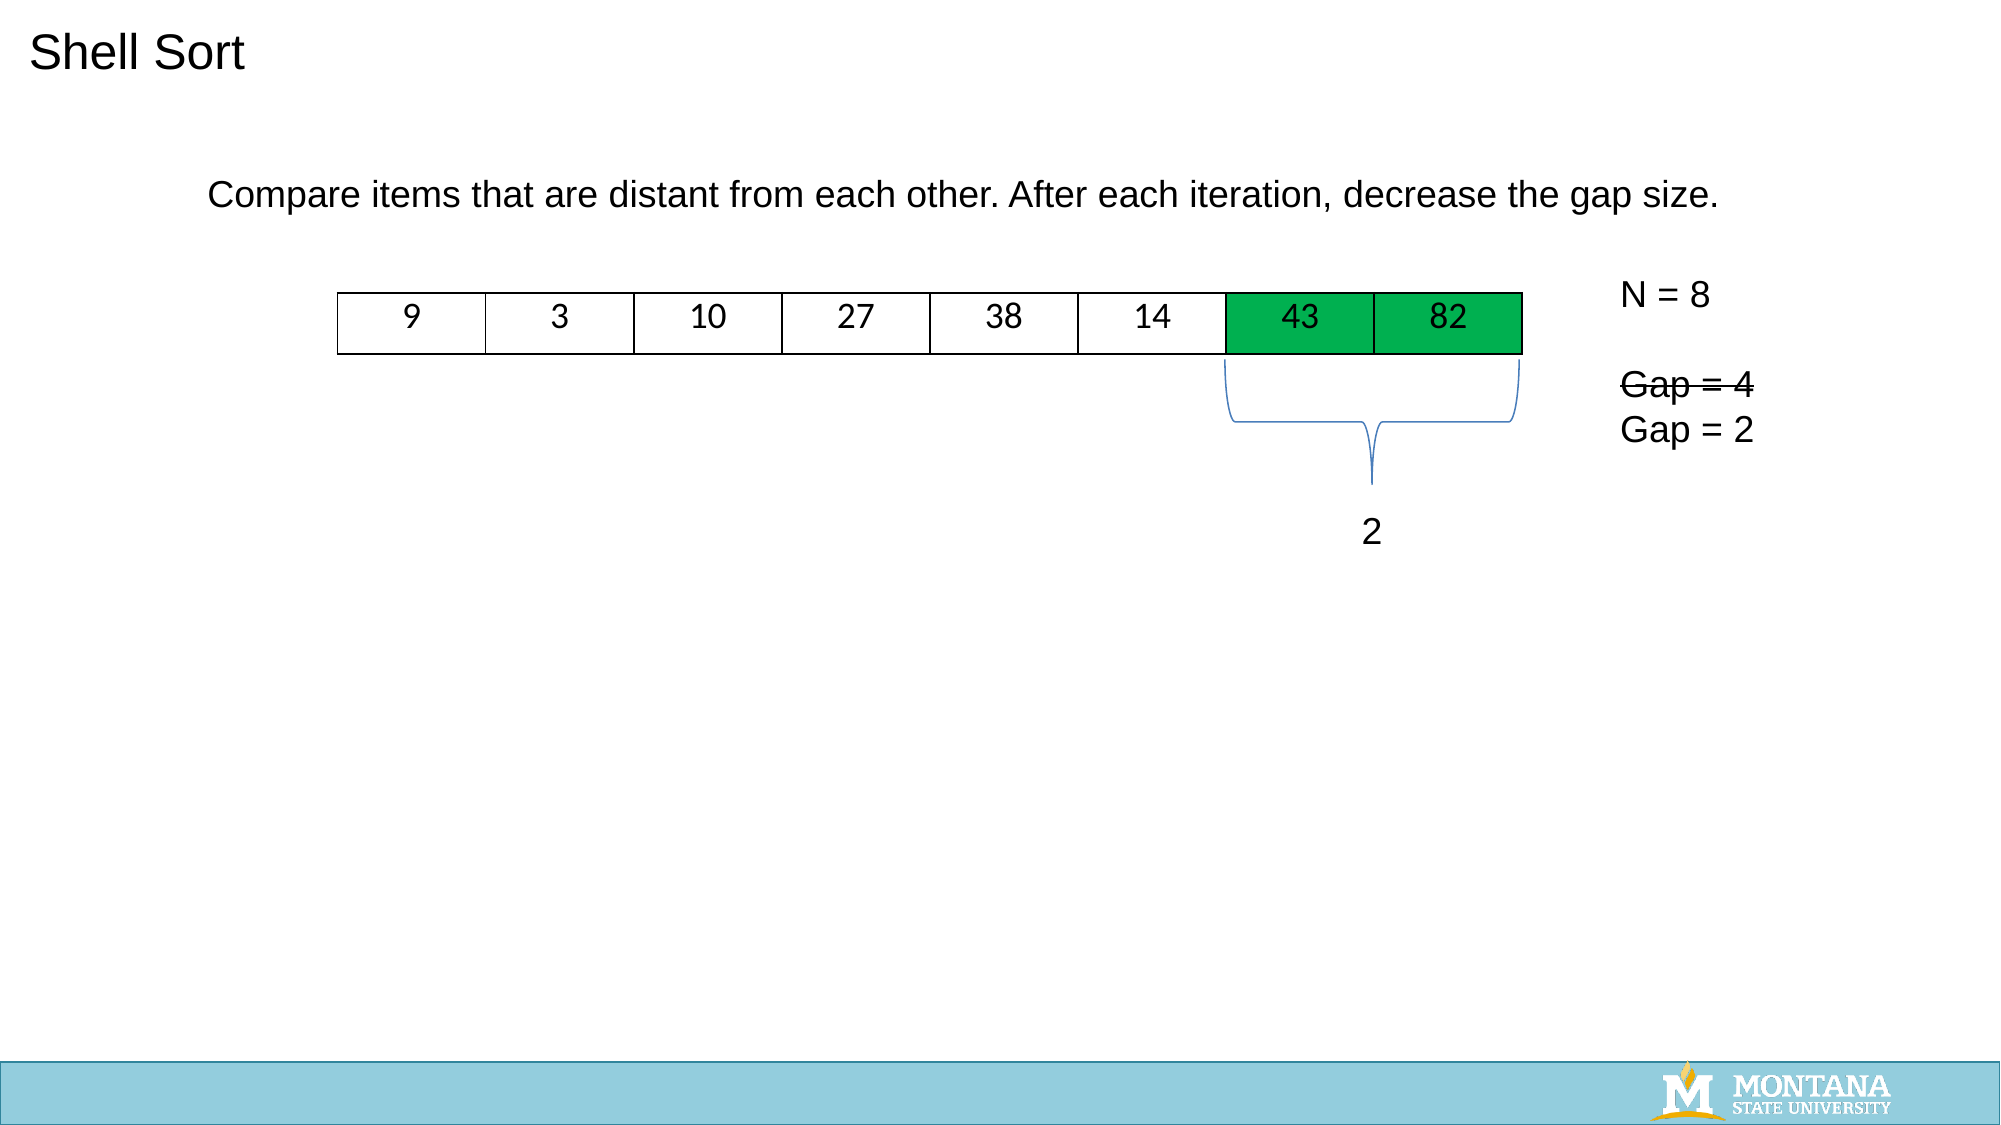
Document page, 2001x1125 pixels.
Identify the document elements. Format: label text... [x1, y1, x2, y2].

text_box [1892, 1060, 2000, 1125]
picture [1649, 1060, 1892, 1122]
table_header 82 [1375, 294, 1521, 353]
table_header 10 [635, 294, 781, 353]
table_header 14 [1079, 294, 1225, 353]
text_box Shell Sort [13, 12, 261, 88]
text_box Compare items that are distant from each other. After each iteration, decrease the gap size. [192, 162, 1736, 223]
table_header 38 [931, 294, 1077, 353]
table_header 43 [1227, 294, 1373, 353]
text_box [0, 1060, 1647, 1125]
text_box [1224, 359, 1520, 486]
text_box N = 8 Gap = 4 Gap = 2 [1605, 262, 1770, 458]
table_header 3 [486, 294, 633, 353]
table_header 9 [338, 294, 485, 353]
table_header 27 [783, 294, 929, 353]
text_box 2 [1346, 499, 1398, 560]
